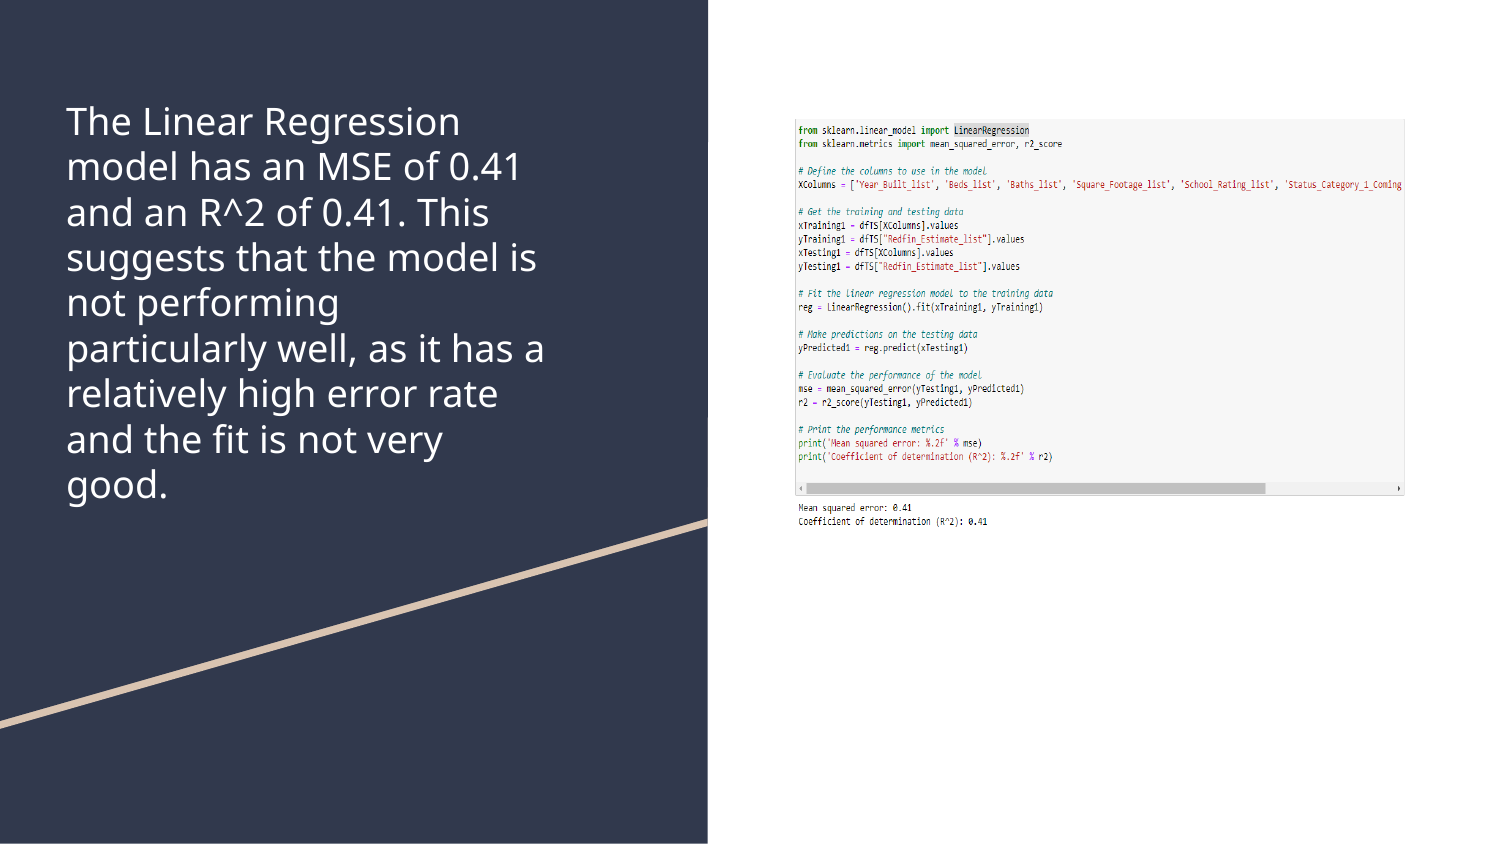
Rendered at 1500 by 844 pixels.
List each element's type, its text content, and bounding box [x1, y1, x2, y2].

title The Linear Regression model has an MSE of 0.41 and an R^2 of 0.41. This suggests that the model is not performing particularly well, as it has a relatively high error rate and the fit is not very good. [51, 82, 567, 704]
picture [795, 119, 1406, 534]
